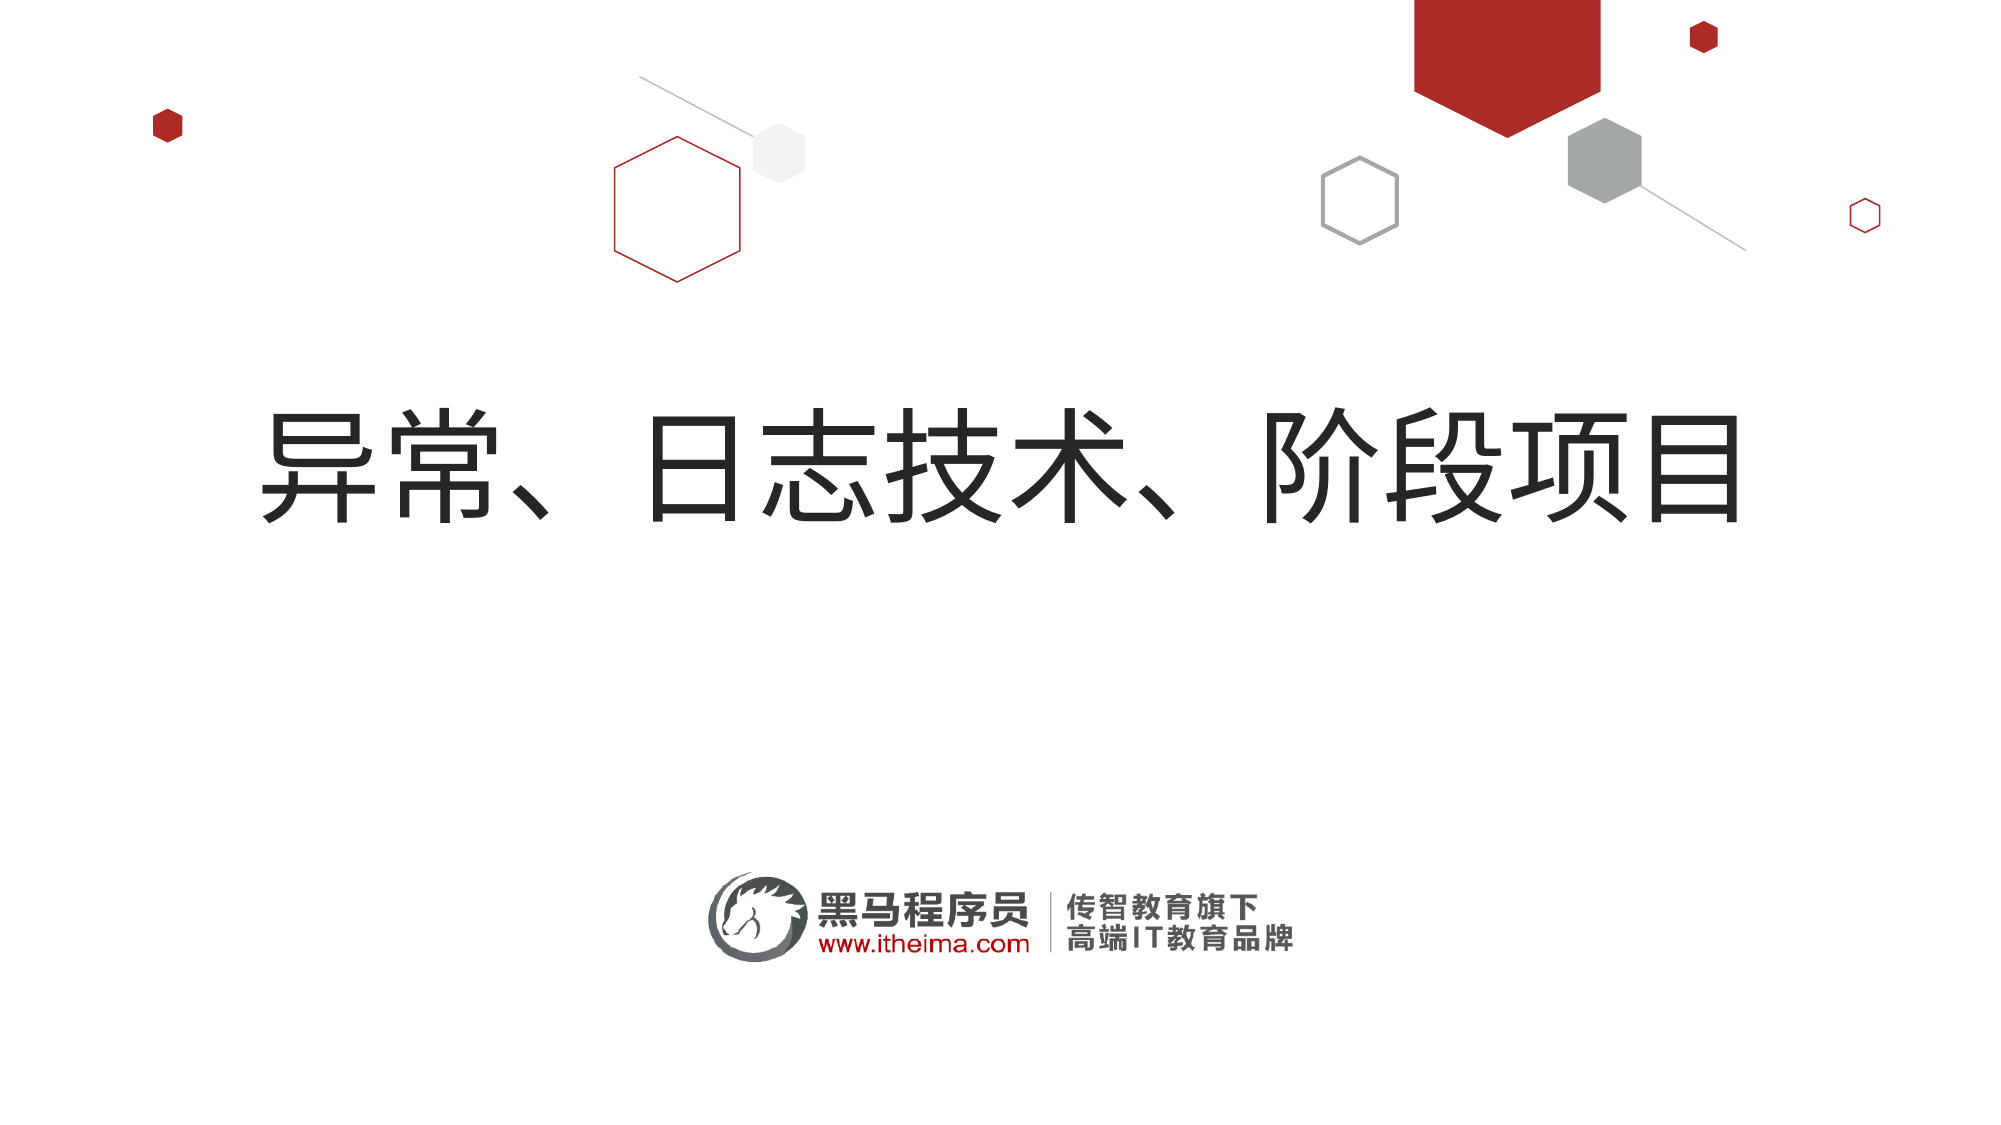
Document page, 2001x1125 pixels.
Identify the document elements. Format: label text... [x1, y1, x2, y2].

title 异常、日志技术、阶段项目 [75, 368, 1938, 559]
picture [707, 868, 1293, 965]
